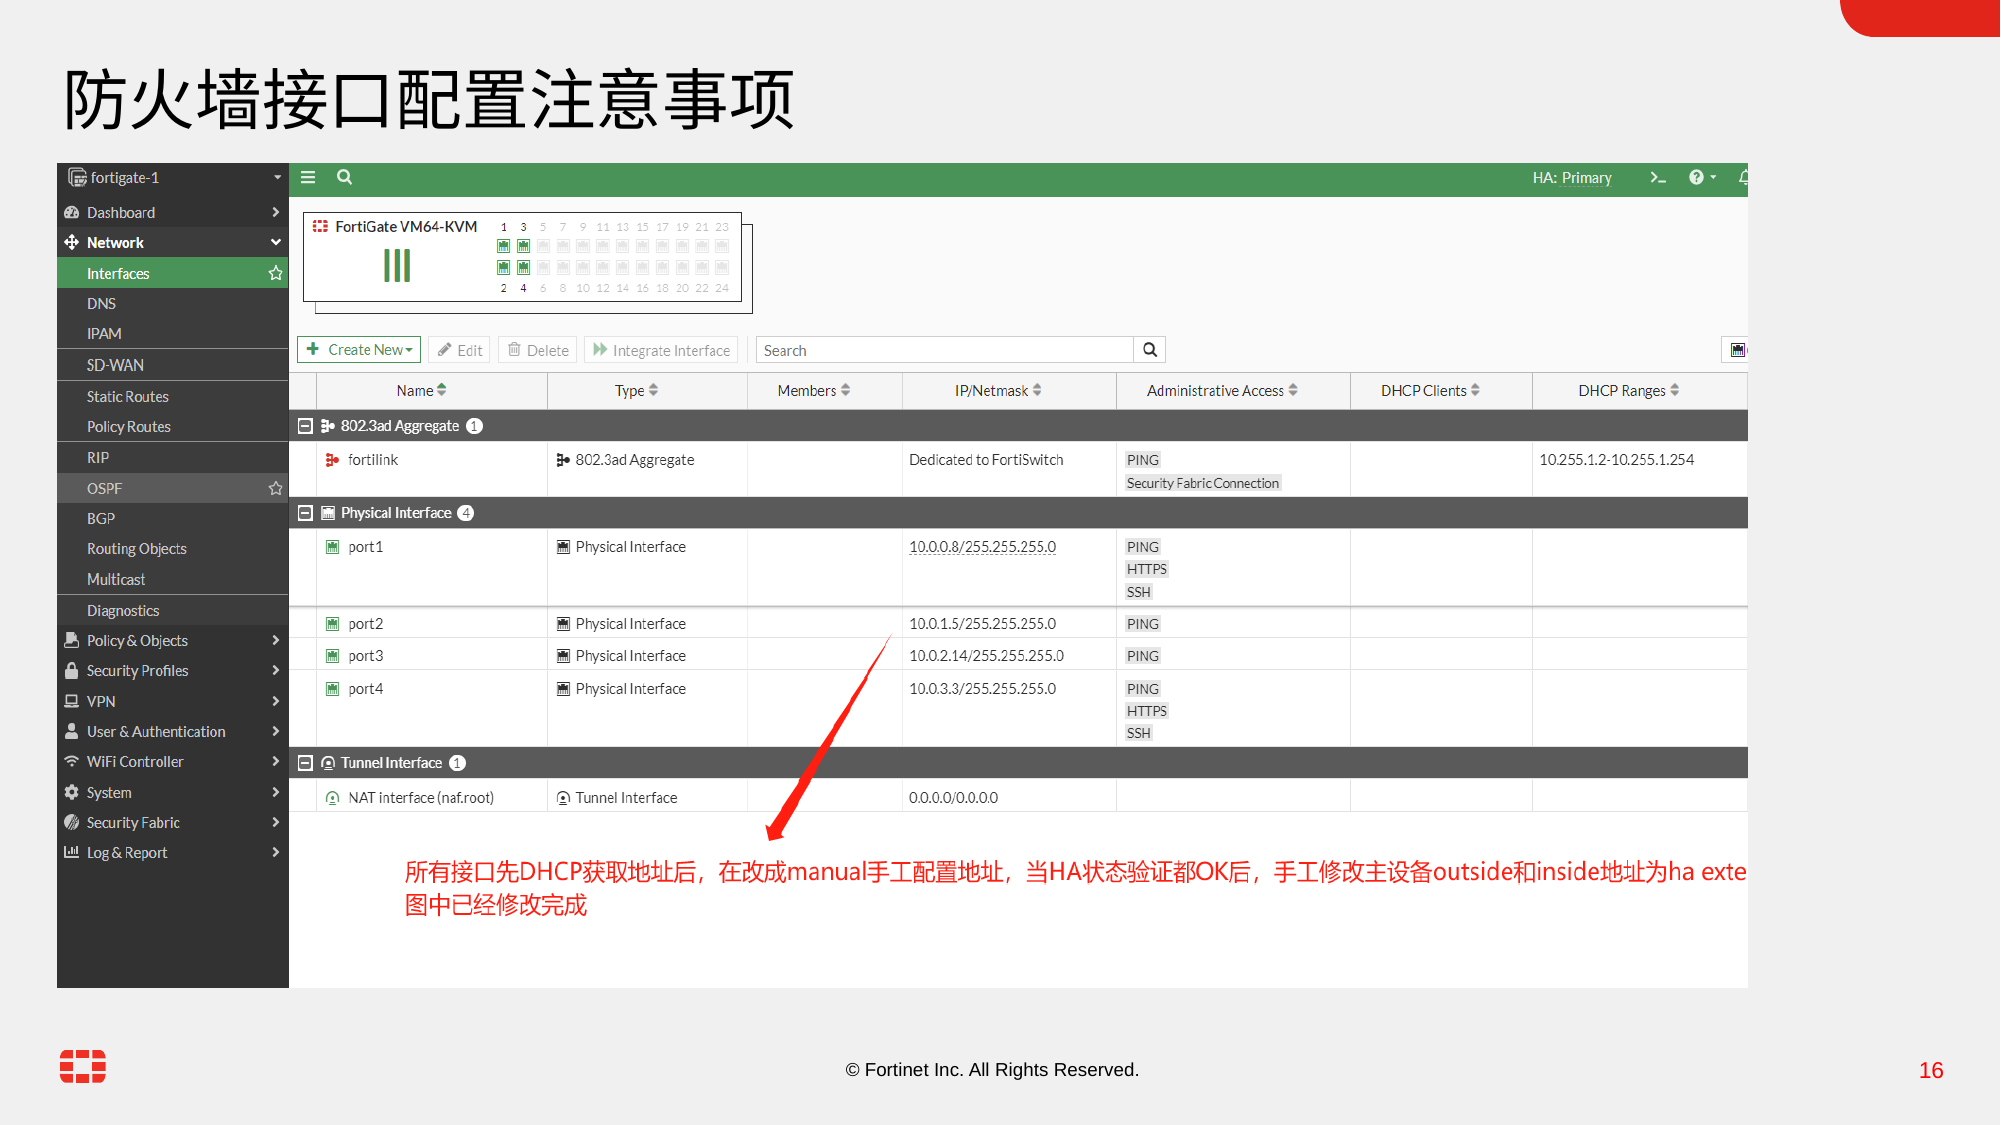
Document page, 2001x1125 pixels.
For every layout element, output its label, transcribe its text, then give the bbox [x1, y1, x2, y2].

picture [57, 163, 1748, 988]
text_box 防火墙接口配置注意事项 [47, 59, 812, 147]
